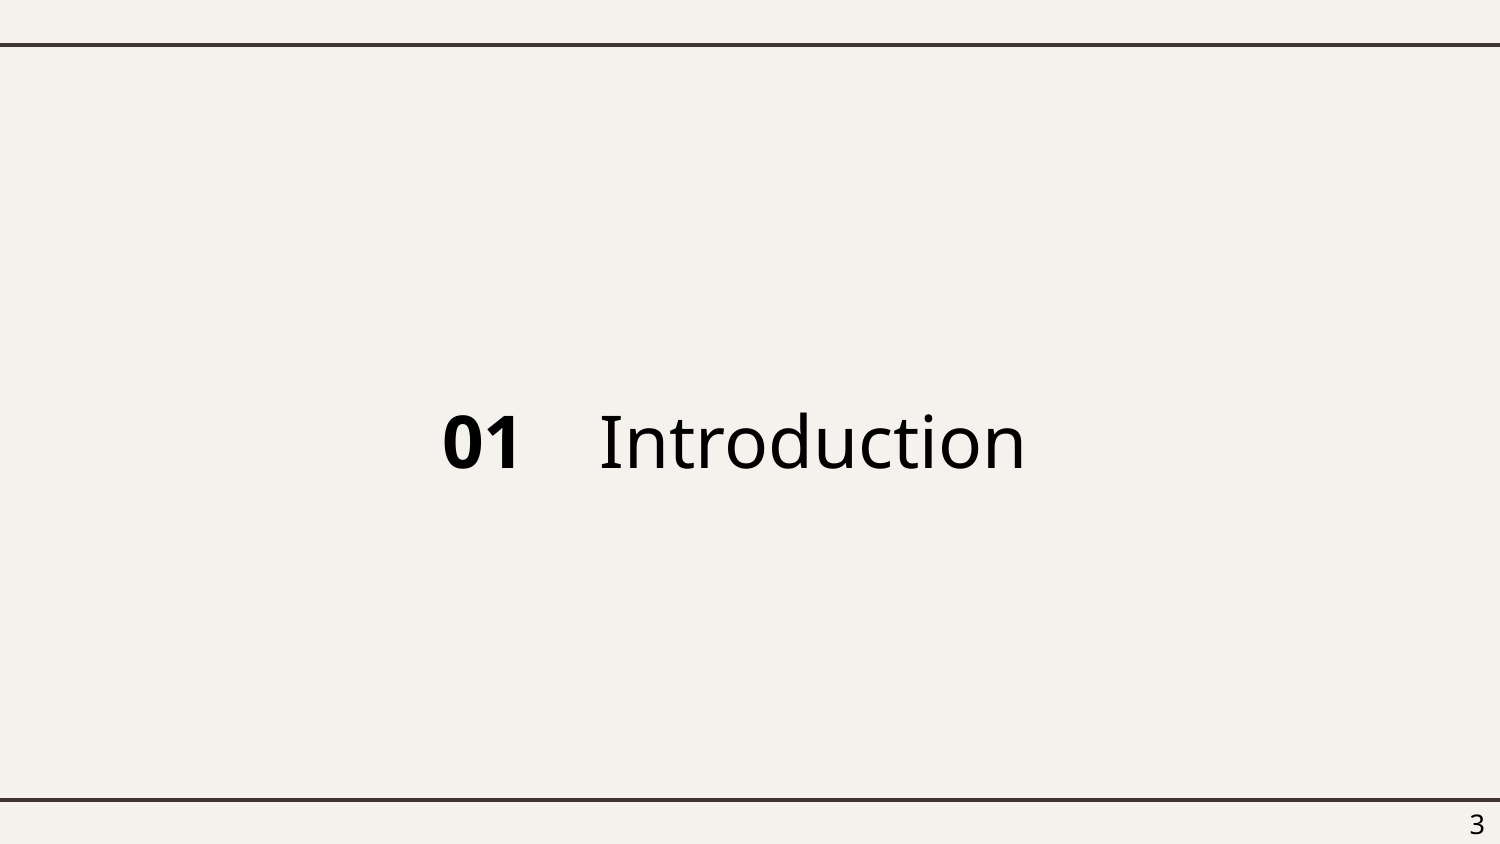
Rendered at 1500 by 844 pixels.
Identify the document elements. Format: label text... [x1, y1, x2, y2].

slide_number ‹#› [1410, 792, 1500, 844]
title 01 [427, 381, 592, 523]
title Introduction [592, 381, 1169, 463]
